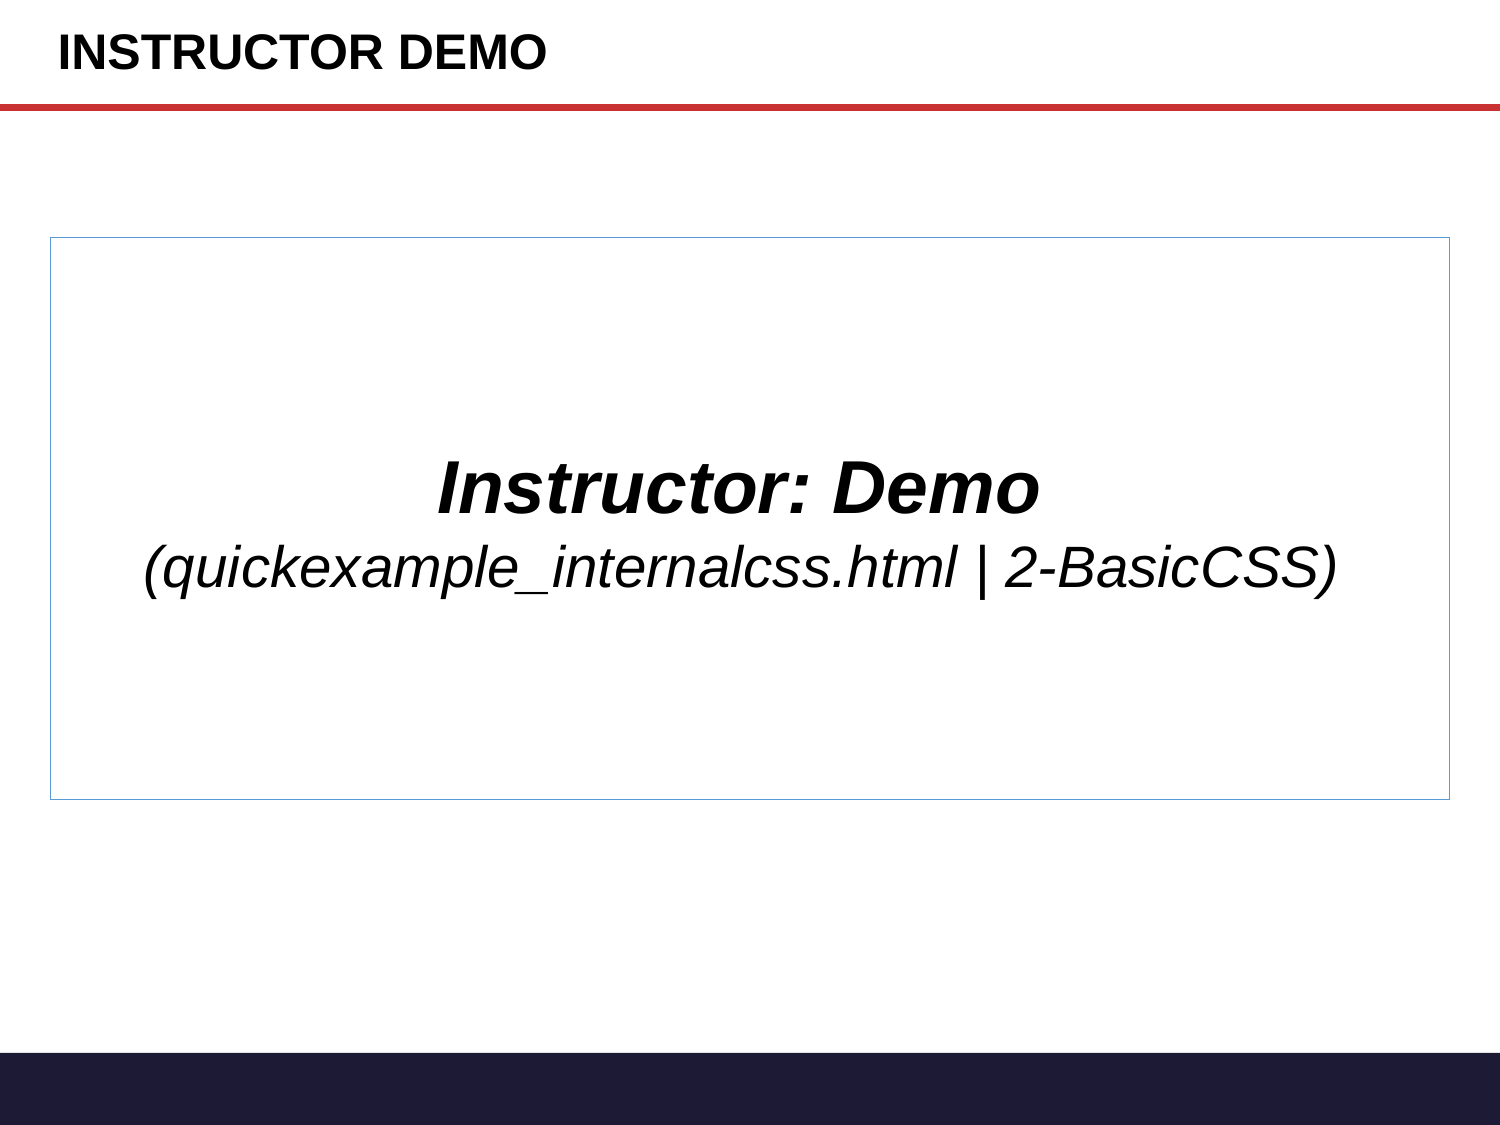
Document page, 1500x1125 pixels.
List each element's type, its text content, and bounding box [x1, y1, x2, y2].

title INSTRUCTOR DEMO [49, 0, 948, 108]
text_box Instructor: Demo (quickexample_internalcss.html | 2-BasicCSS) [50, 237, 1450, 800]
